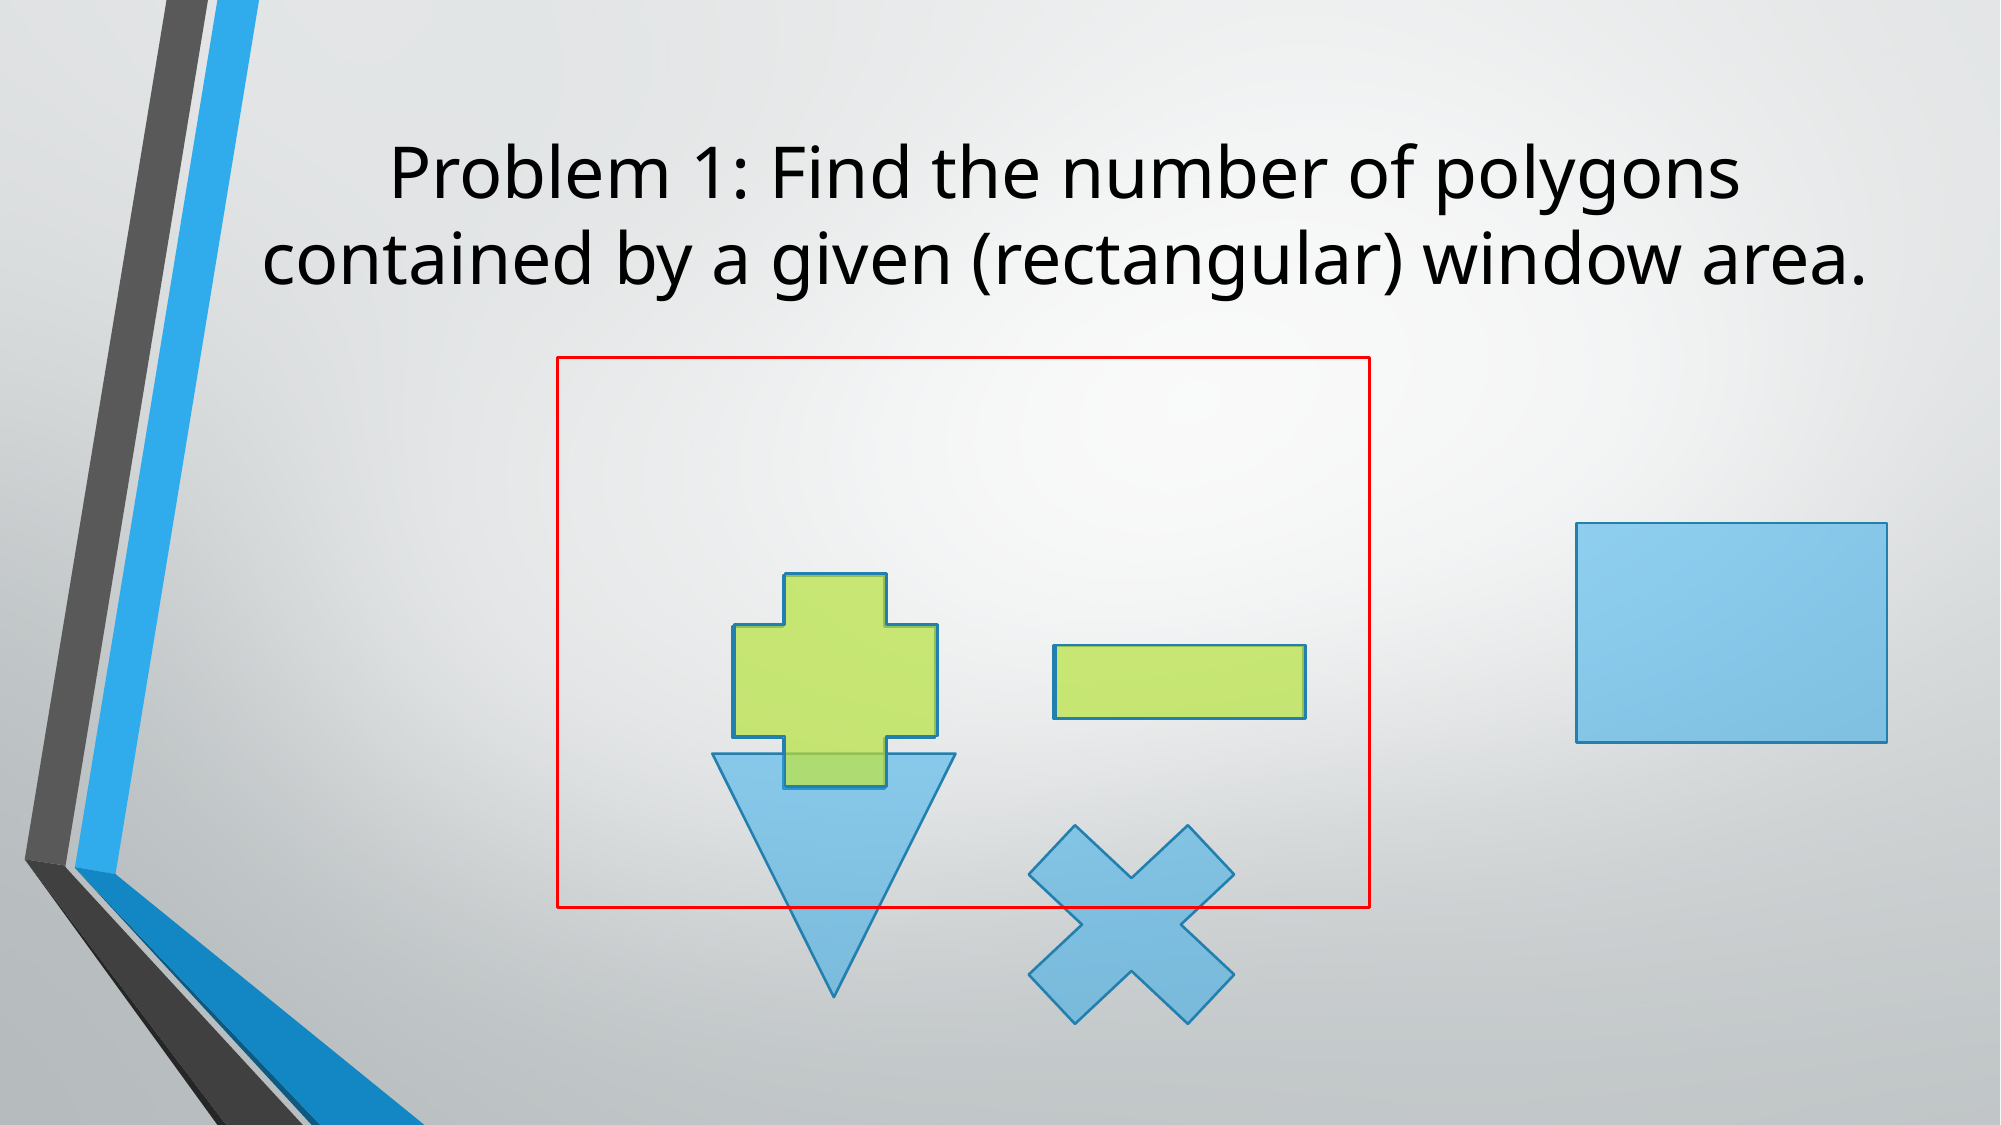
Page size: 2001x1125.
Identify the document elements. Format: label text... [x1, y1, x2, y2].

text_box [788, 909, 880, 999]
text_box [1027, 909, 1236, 1025]
text_box [1575, 522, 1888, 744]
text_box [733, 572, 939, 788]
title Problem 1: Find the number of polygons contained by a given (rectangular) window area. [243, 112, 1887, 400]
text_box [556, 356, 1371, 909]
text_box [1054, 644, 1307, 720]
